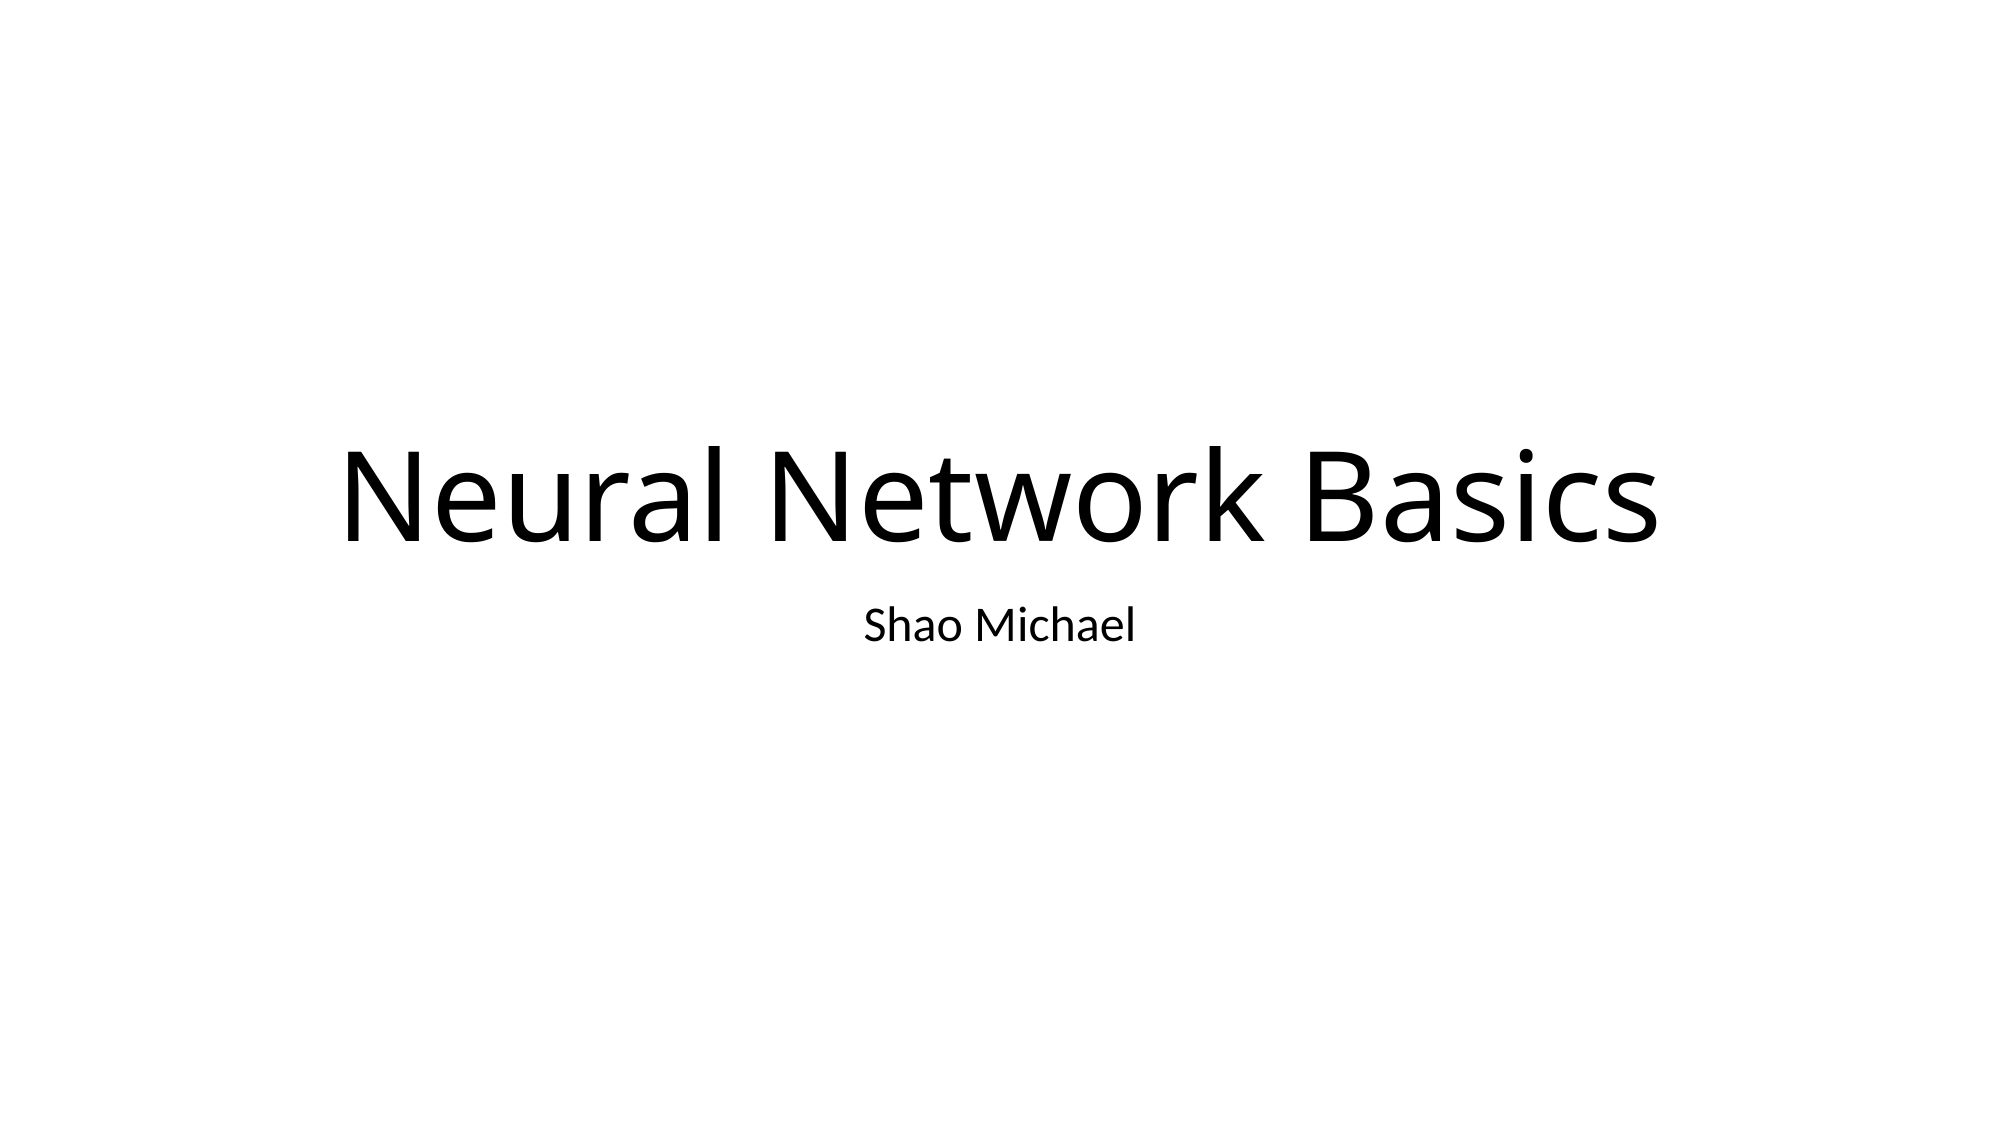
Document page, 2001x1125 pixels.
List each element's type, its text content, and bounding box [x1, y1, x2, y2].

title Neural Network Basics [249, 184, 1750, 576]
subtitle Shao Michael [249, 590, 1750, 863]
